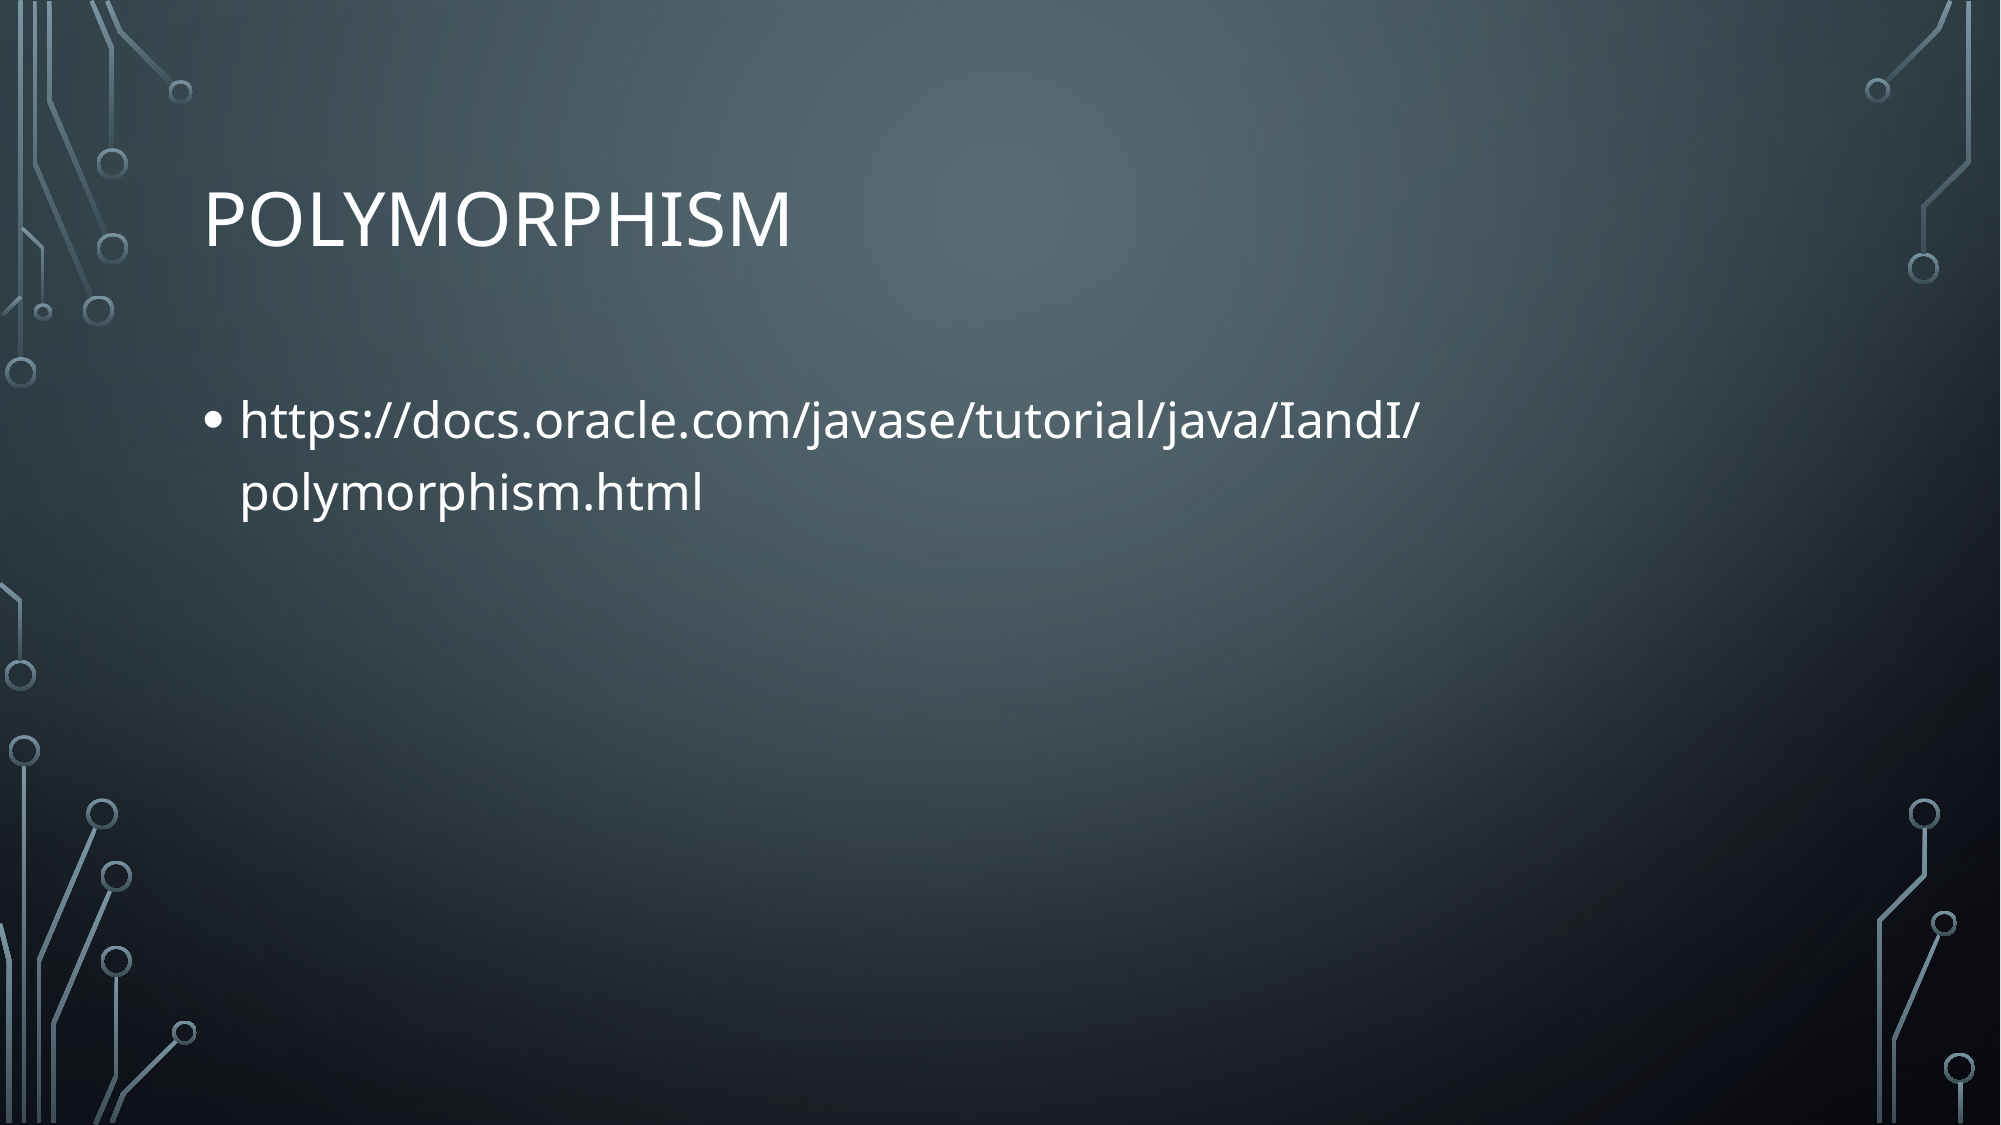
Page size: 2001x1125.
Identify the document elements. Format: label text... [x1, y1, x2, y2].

list https://docs.oracle.com/javase/tutorial/java/IandI/polymorphism.html [187, 369, 1813, 950]
title Polymorphism [187, 101, 1813, 344]
